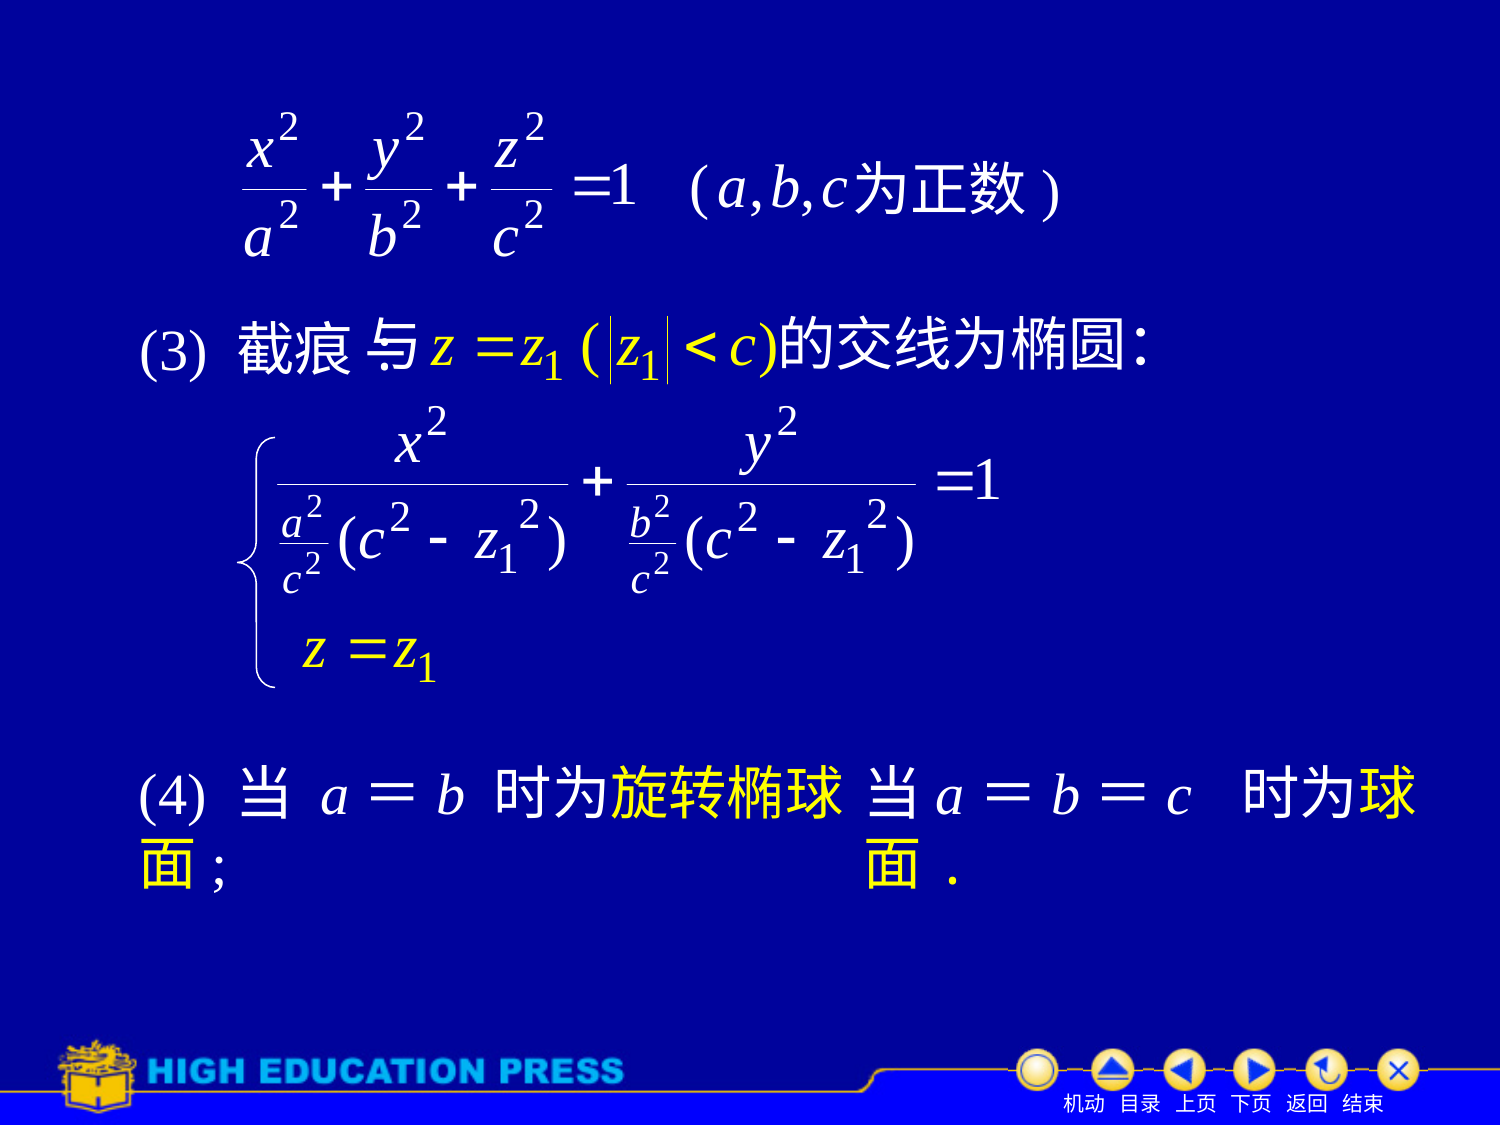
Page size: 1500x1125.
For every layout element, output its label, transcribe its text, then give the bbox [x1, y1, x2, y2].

text_box (4) 当 a＝b 时为旋转椭球面; [123, 748, 848, 904]
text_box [687, 158, 863, 226]
text_box 机动 目录 上页 下页 返回 结束 [1049, 1082, 1404, 1123]
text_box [273, 396, 1001, 600]
text_box 与 [349, 299, 500, 385]
text_box 当a＝b＝c 时为球面. [848, 748, 1449, 904]
picture [0, 0, 1500, 1125]
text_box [424, 310, 782, 388]
text_box 为正数) [837, 144, 1090, 229]
text_box 的交线为椭圆： [762, 299, 1188, 385]
text_box [237, 439, 276, 688]
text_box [297, 614, 438, 688]
text_box (3) 截痕: [125, 304, 400, 390]
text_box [238, 101, 637, 261]
